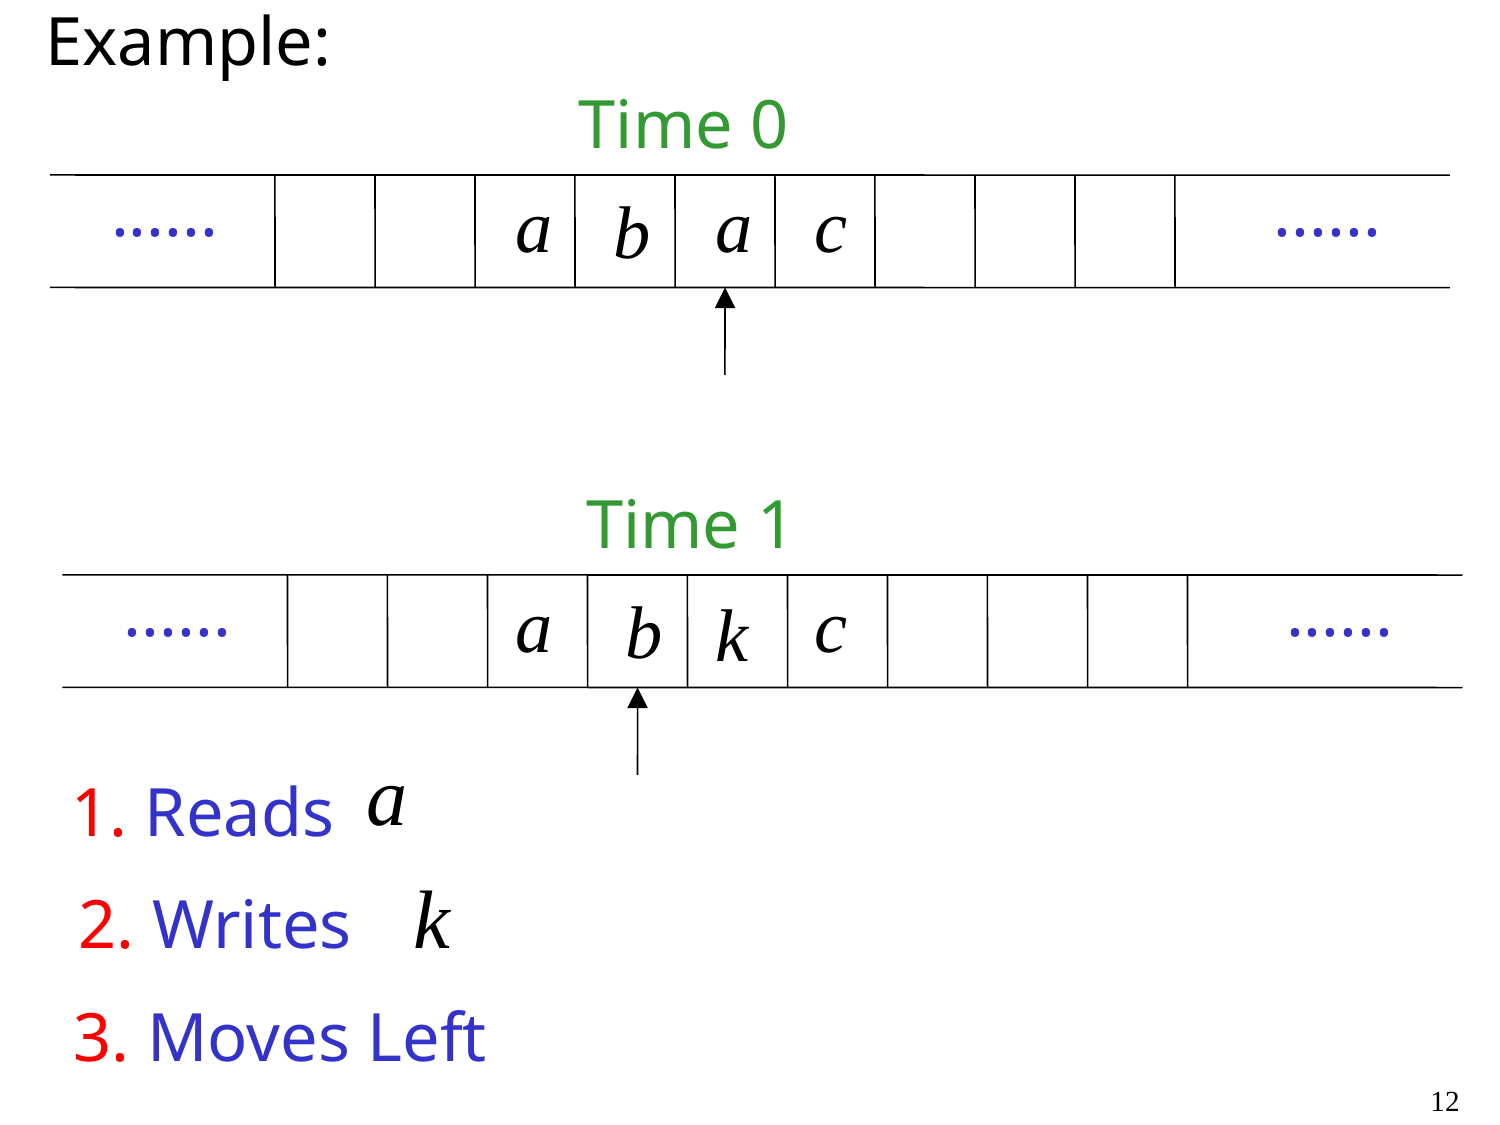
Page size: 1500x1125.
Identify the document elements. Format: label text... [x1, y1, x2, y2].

text_box Time 1 [571, 474, 811, 570]
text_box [812, 612, 852, 659]
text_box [812, 212, 852, 259]
text_box Time 0 [564, 74, 804, 170]
text_box 1. Reads [56, 762, 350, 858]
text_box [714, 287, 736, 376]
text_box Example: [30, 0, 347, 87]
text_box 3. Moves Left [59, 987, 503, 1083]
text_box ...... [96, 162, 234, 258]
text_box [612, 199, 655, 265]
text_box ...... [1258, 162, 1397, 258]
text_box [712, 212, 757, 259]
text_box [410, 884, 459, 956]
text_box ...... [108, 562, 247, 658]
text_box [712, 603, 757, 668]
slide_number 12 [1162, 1074, 1476, 1125]
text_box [512, 212, 557, 259]
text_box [624, 599, 667, 665]
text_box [512, 612, 557, 659]
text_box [363, 780, 411, 832]
text_box ...... [1271, 562, 1409, 658]
text_box 2. Writes [63, 874, 385, 970]
text_box [627, 687, 648, 775]
